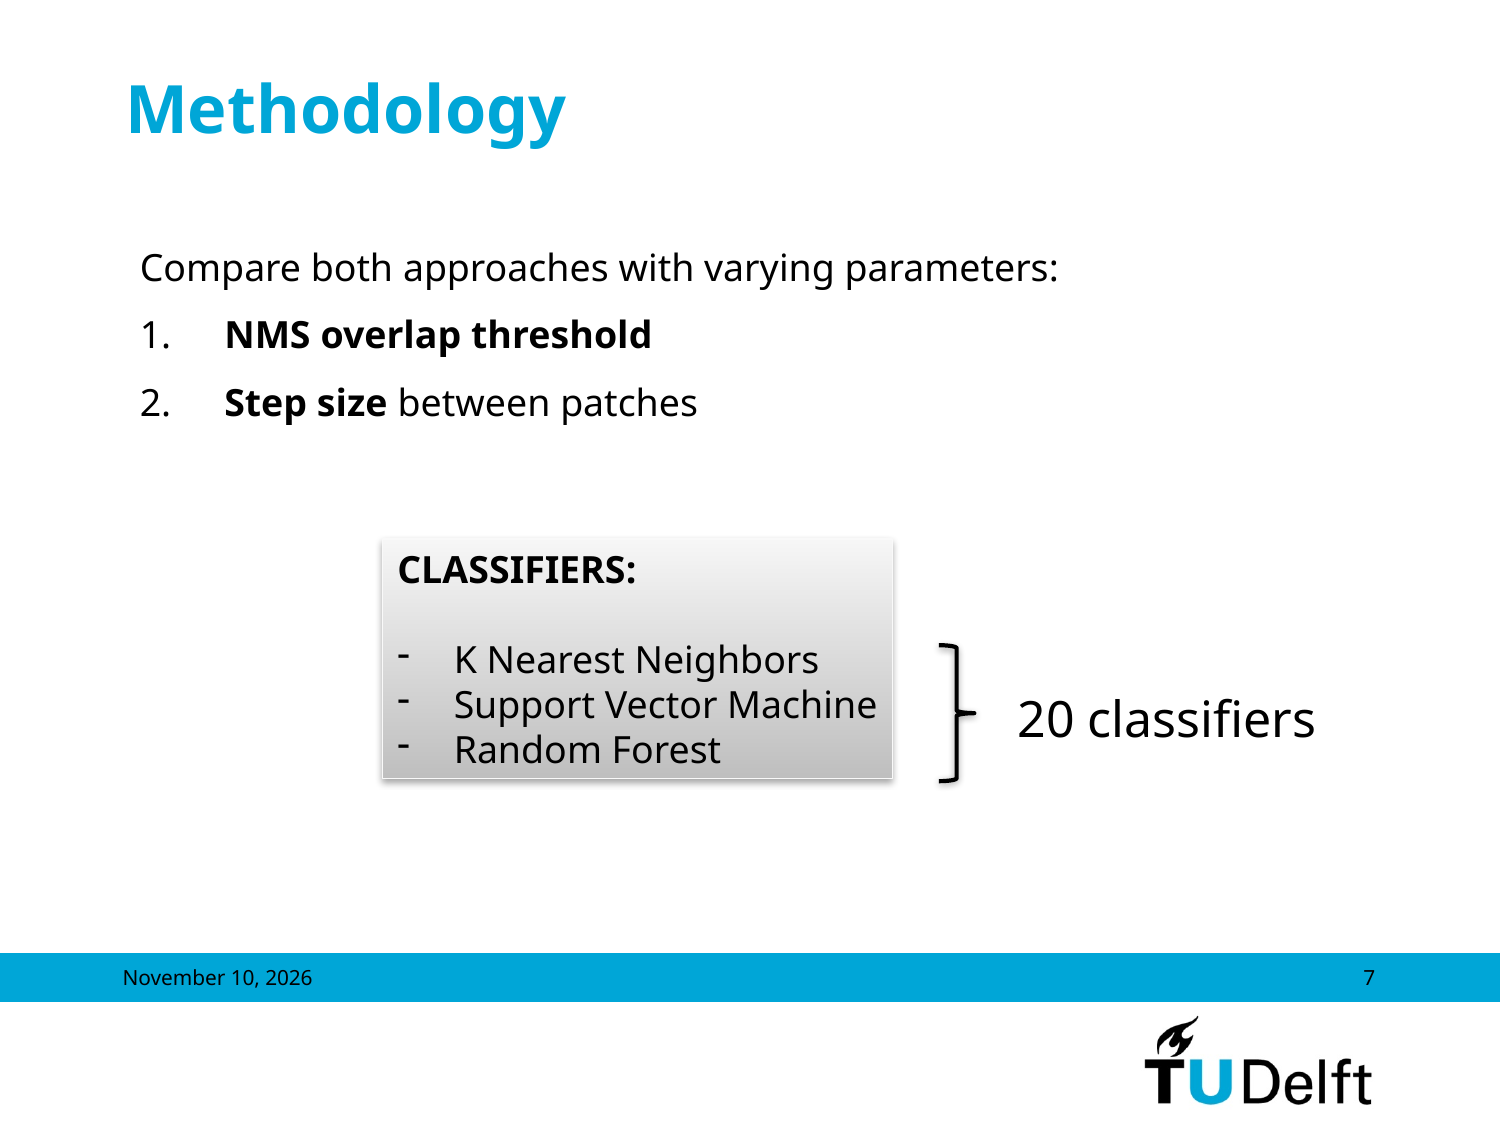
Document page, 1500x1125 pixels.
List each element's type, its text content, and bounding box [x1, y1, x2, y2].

title Methodology [124, 58, 1401, 213]
text_box CLASSIFIERS: K Nearest Neighbors Support Vector Machine Random Forest [382, 538, 893, 779]
picture [1123, 1010, 1392, 1125]
text_box [938, 643, 977, 784]
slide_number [122, 957, 436, 1008]
text_box Compare both approaches with varying parameters: NMS overlap threshold Step size between patches [124, 213, 1416, 507]
slide_number 7 [1062, 957, 1376, 996]
text_box 20 classifiers [1002, 680, 1332, 756]
